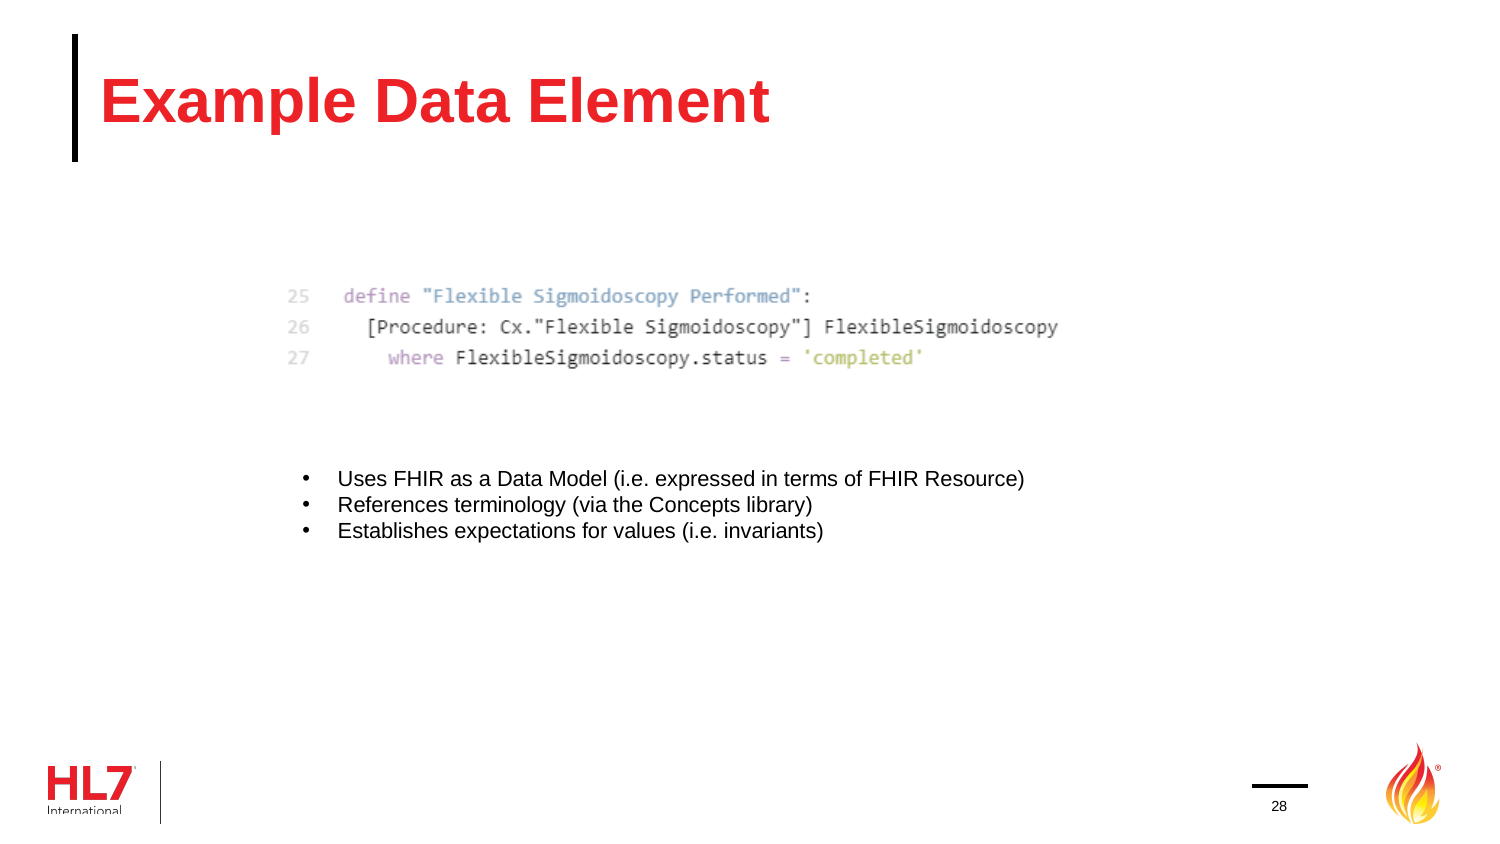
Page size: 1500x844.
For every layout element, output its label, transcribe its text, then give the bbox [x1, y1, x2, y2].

picture [48, 766, 136, 814]
slide_number 28 [1257, 788, 1302, 815]
picture [267, 278, 1107, 382]
title Example Data Element [100, 33, 1451, 163]
picture [1386, 742, 1441, 824]
text_box Uses FHIR as a Data Model (i.e. expressed in terms of FHIR Resource) References terminology (via the Concepts library) Establishes expectations for values (i.e. invariants) [287, 456, 1041, 577]
